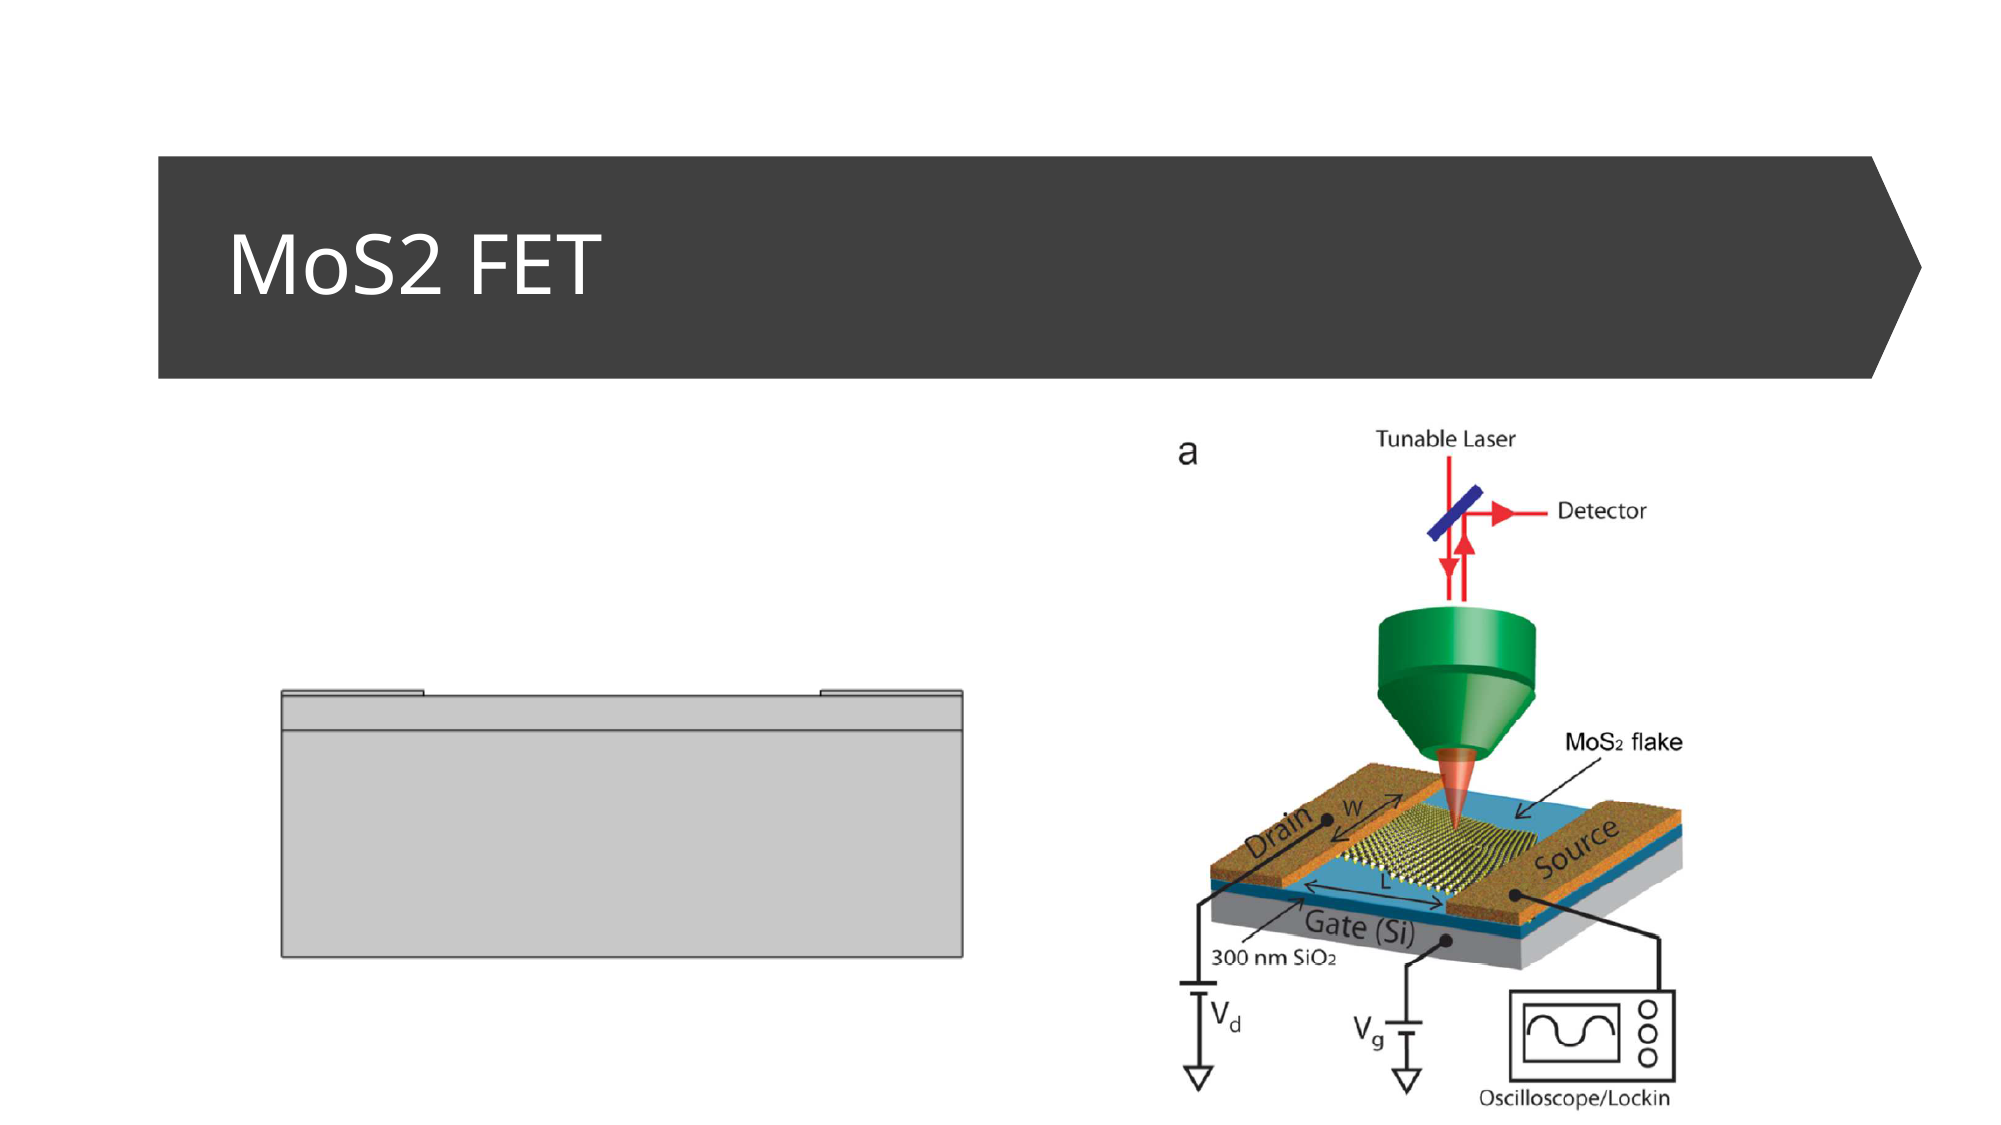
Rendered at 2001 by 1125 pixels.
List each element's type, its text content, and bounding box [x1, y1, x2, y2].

text_box [157, 155, 1923, 380]
title MoS2 FET [211, 197, 1856, 339]
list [1169, 411, 1697, 1125]
picture [269, 681, 978, 969]
